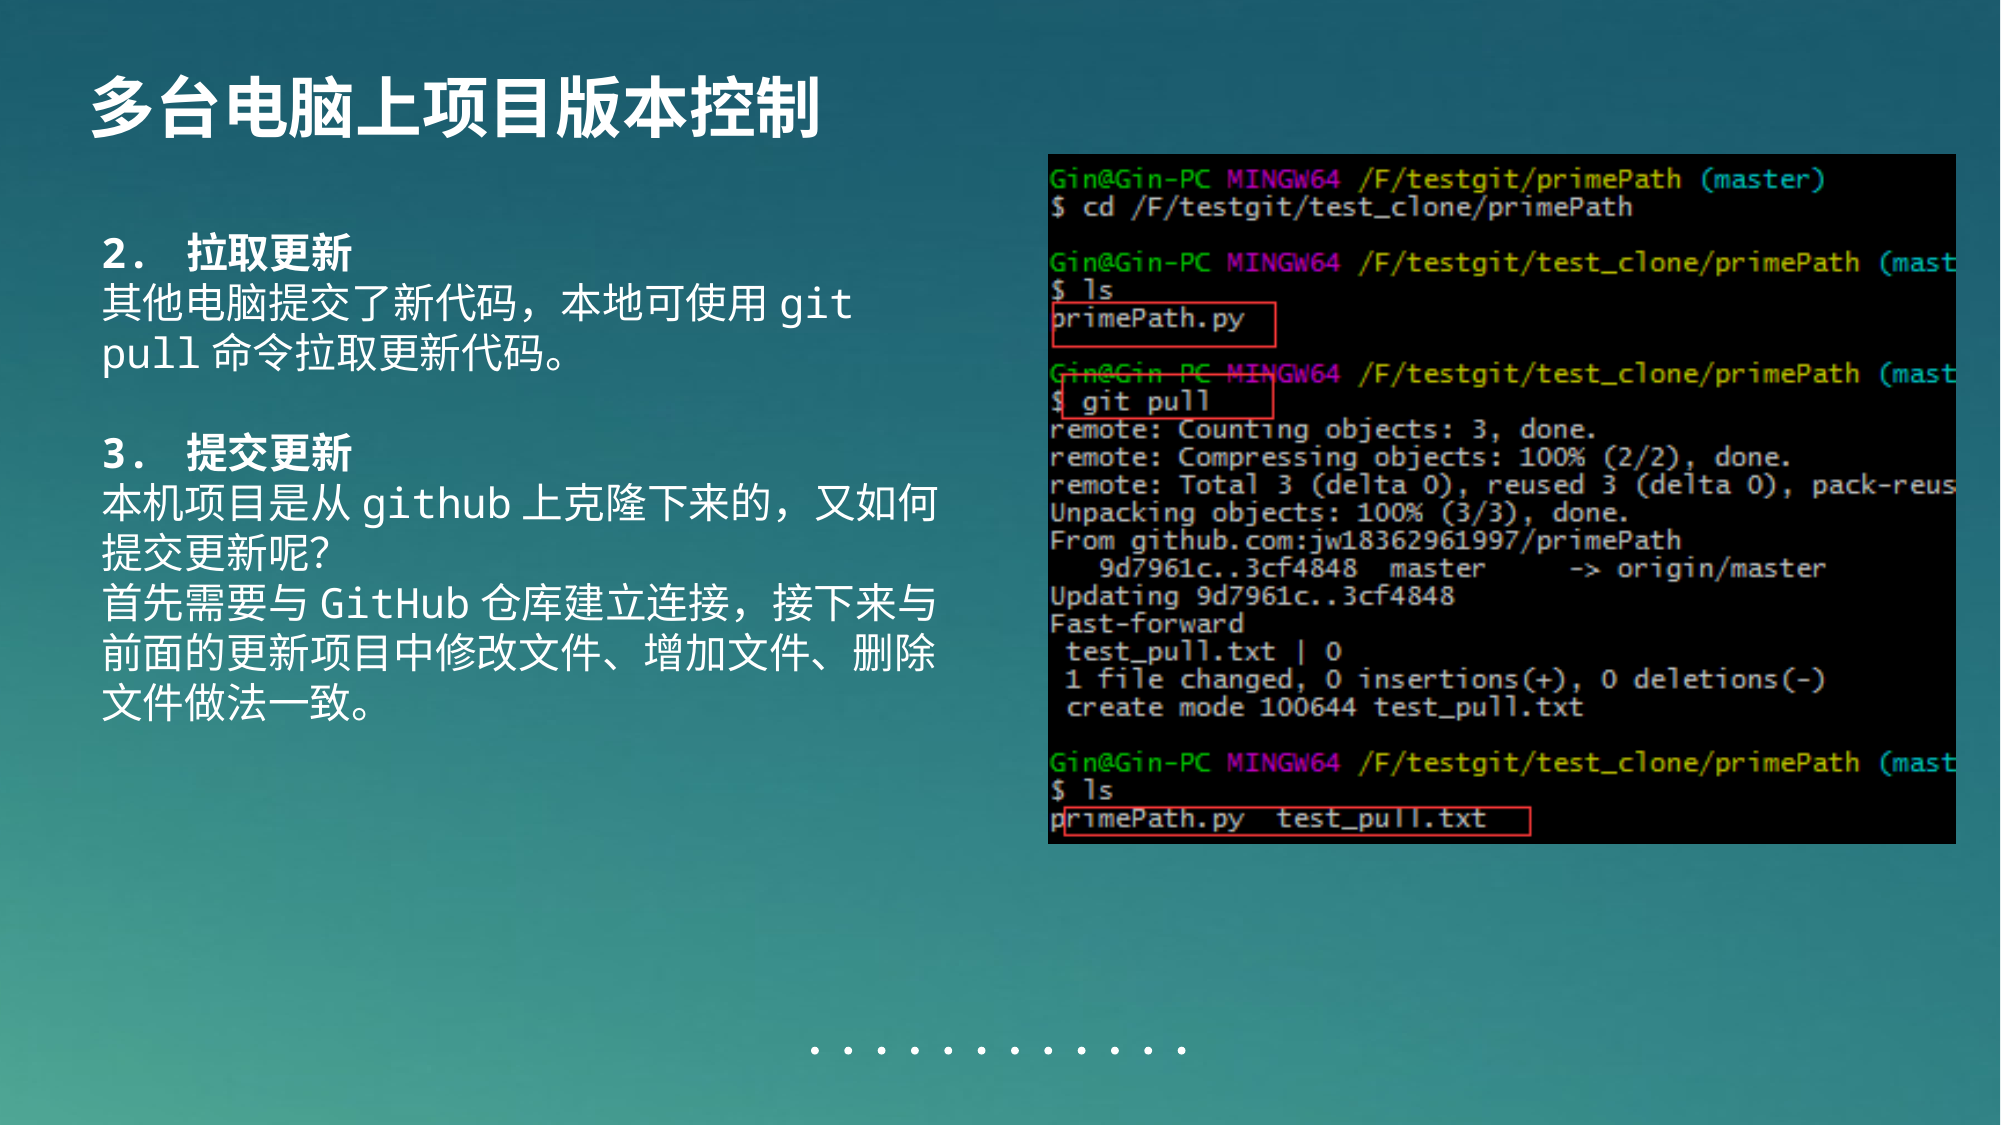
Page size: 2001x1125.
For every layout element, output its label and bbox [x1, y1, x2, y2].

text_box [810, 1046, 1186, 1055]
picture [0, 0, 2001, 1125]
